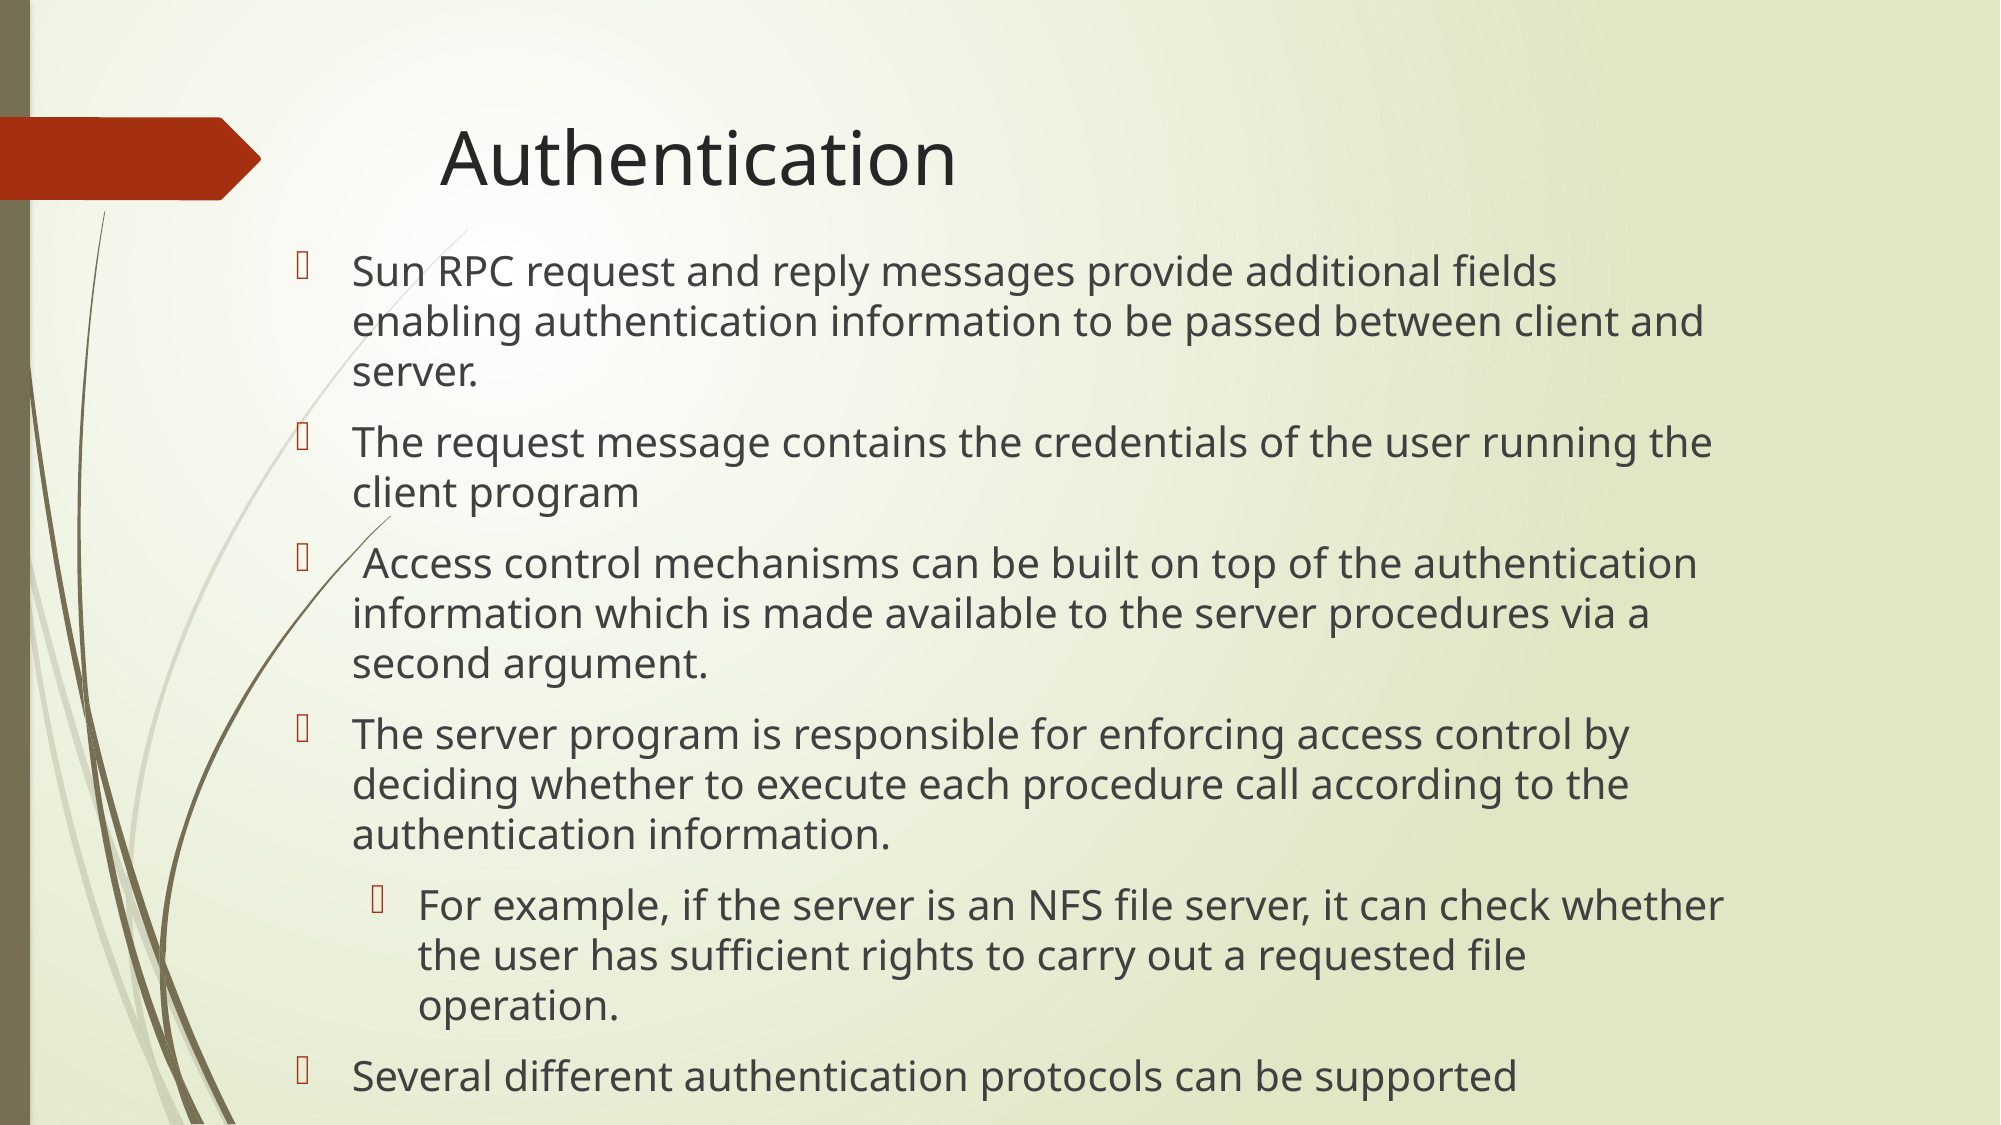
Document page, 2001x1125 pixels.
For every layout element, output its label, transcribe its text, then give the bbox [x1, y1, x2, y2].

list Sun RPC request and reply messages provide additional fields enabling authentication information to be passed between client and server. The request message contains the credentials of the user running the client program Access control mechanisms can be built on top of the authentication information which is made available to the server procedures via a second argument. The server program is responsible for enforcing access control by deciding whether to execute each procedure call according to the authentication information. For example, if the server is an NFS file server, it can check whether the user has sufficient rights to carry out a requested file operation. Several different authentication protocols can be supported Kerberos [280, 237, 1744, 858]
title Authentication [425, 102, 1888, 313]
